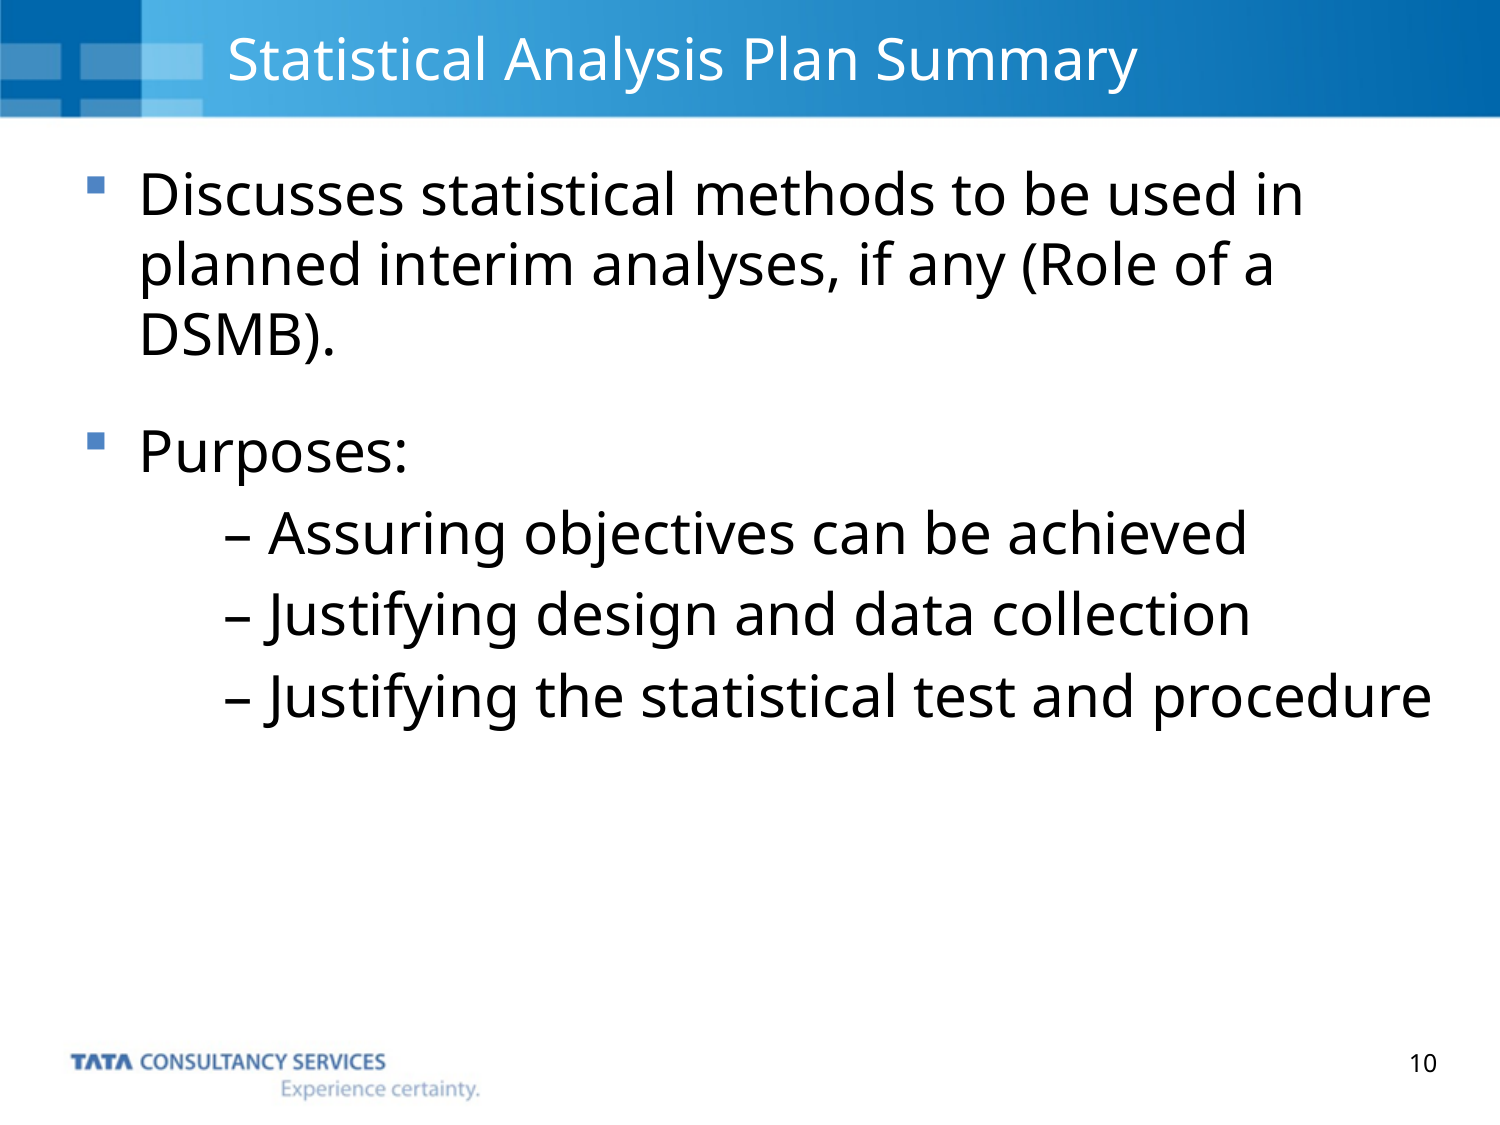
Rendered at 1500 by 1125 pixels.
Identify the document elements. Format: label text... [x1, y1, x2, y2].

list Discusses statistical methods to be used in planned interim analyses, if any (Role of a DSMB). Purposes: – Assuring objectives can be achieved – Justifying design and data collection – Justifying the statistical test and procedure [67, 149, 1451, 893]
picture [0, 0, 1500, 1124]
title Statistical Analysis Plan Summary [212, 16, 1451, 98]
